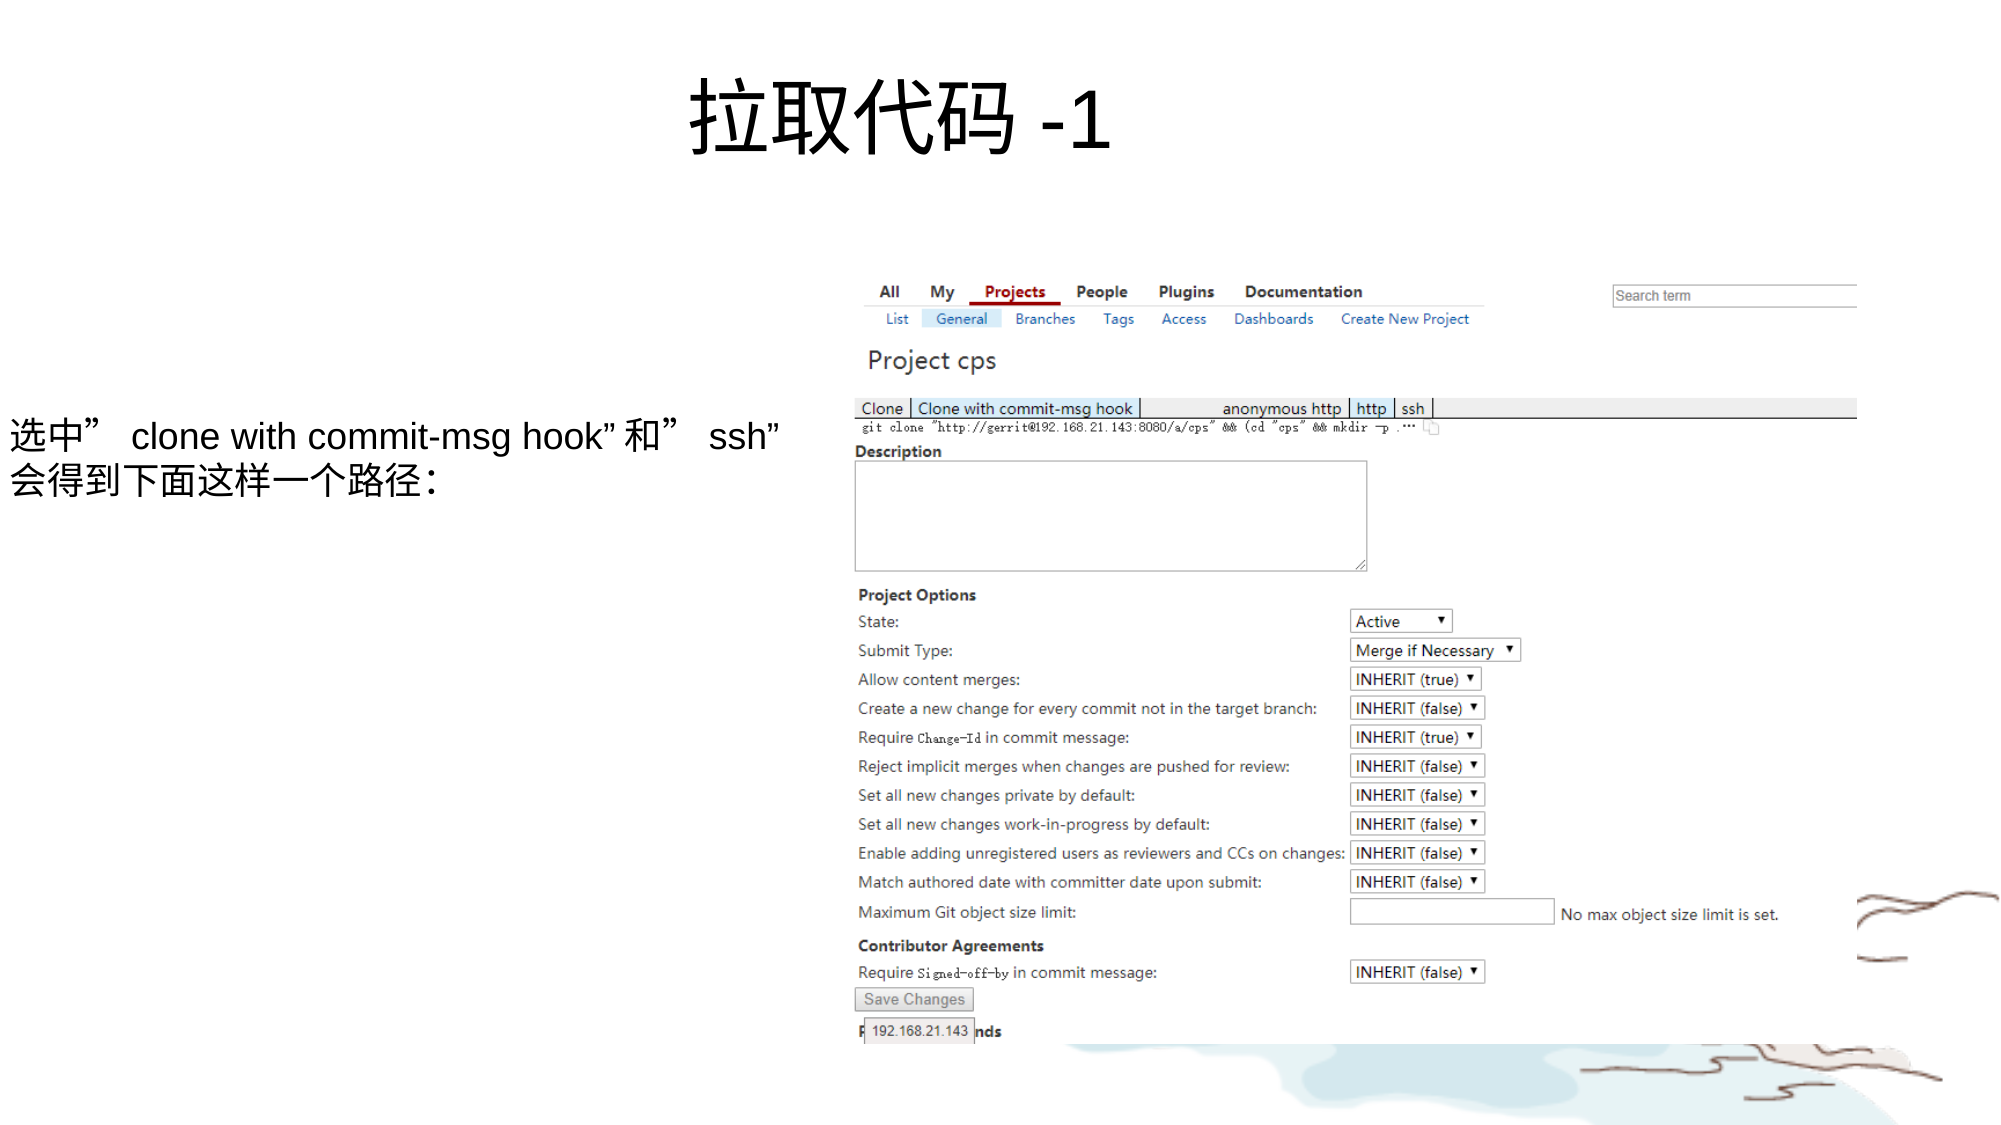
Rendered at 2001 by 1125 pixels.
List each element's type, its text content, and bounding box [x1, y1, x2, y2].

text_box 拉取代码-1 [671, 58, 1129, 173]
text_box 选中”clone with commit-msg hook”和”ssh” 会得到下面这样一个路径： [0, 404, 795, 555]
picture [849, 273, 2001, 1125]
